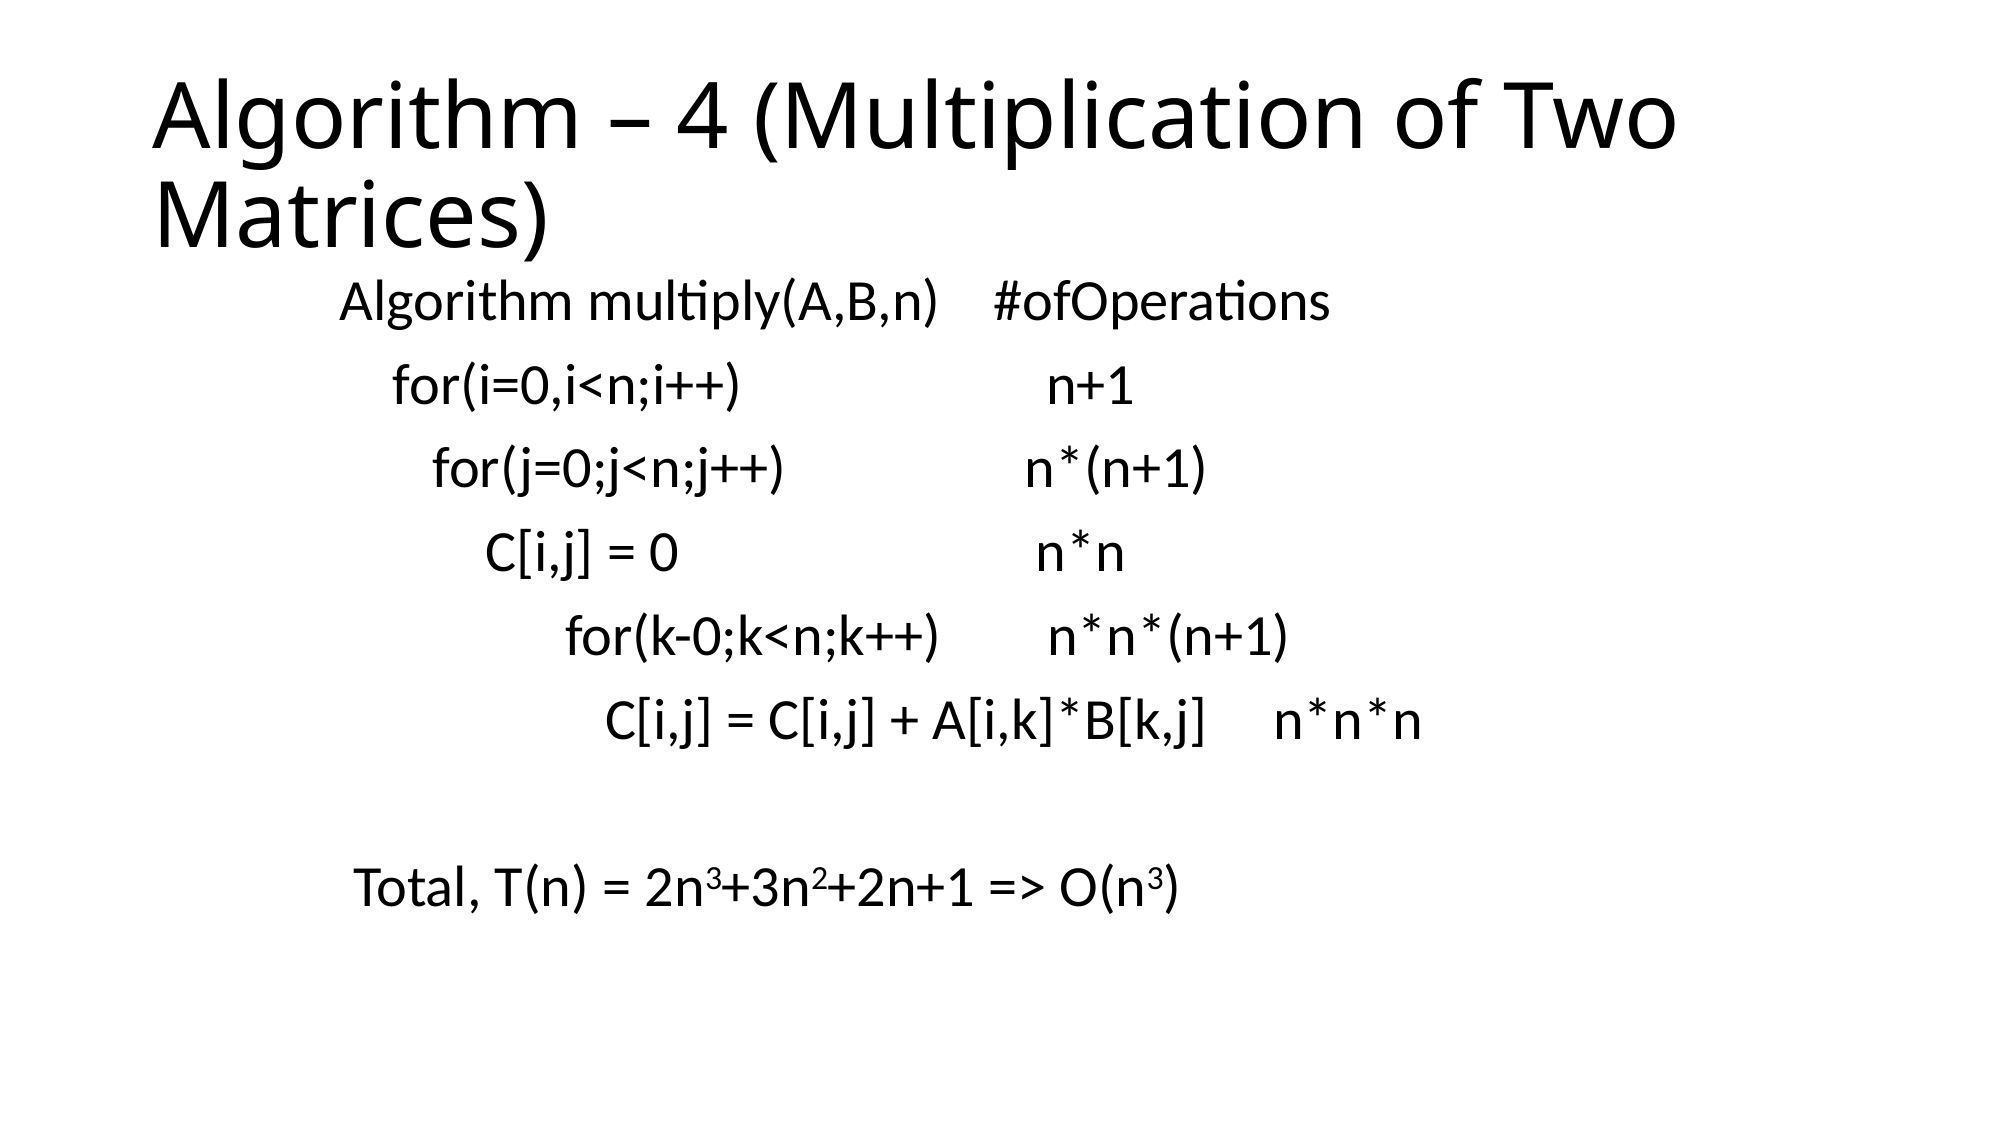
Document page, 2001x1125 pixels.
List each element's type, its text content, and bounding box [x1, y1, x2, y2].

title Algorithm – 4 (Multiplication of Two Matrices) [137, 59, 1863, 278]
list Algorithm multiply(A,B,n) #ofOperations for(i=0,i<n;i++) n+1 for(j=0;j<n;j++) n*(n+1) C[i,j] = 0 n*n for(k-0;k<n;k++) n*n*(n+1) C[i,j] = C[i,j] + A[i,k]*B[k,j] n*n*n Total, T(n) = 2n3+3n2+2n+1 => O(n3) [324, 262, 1675, 1063]
